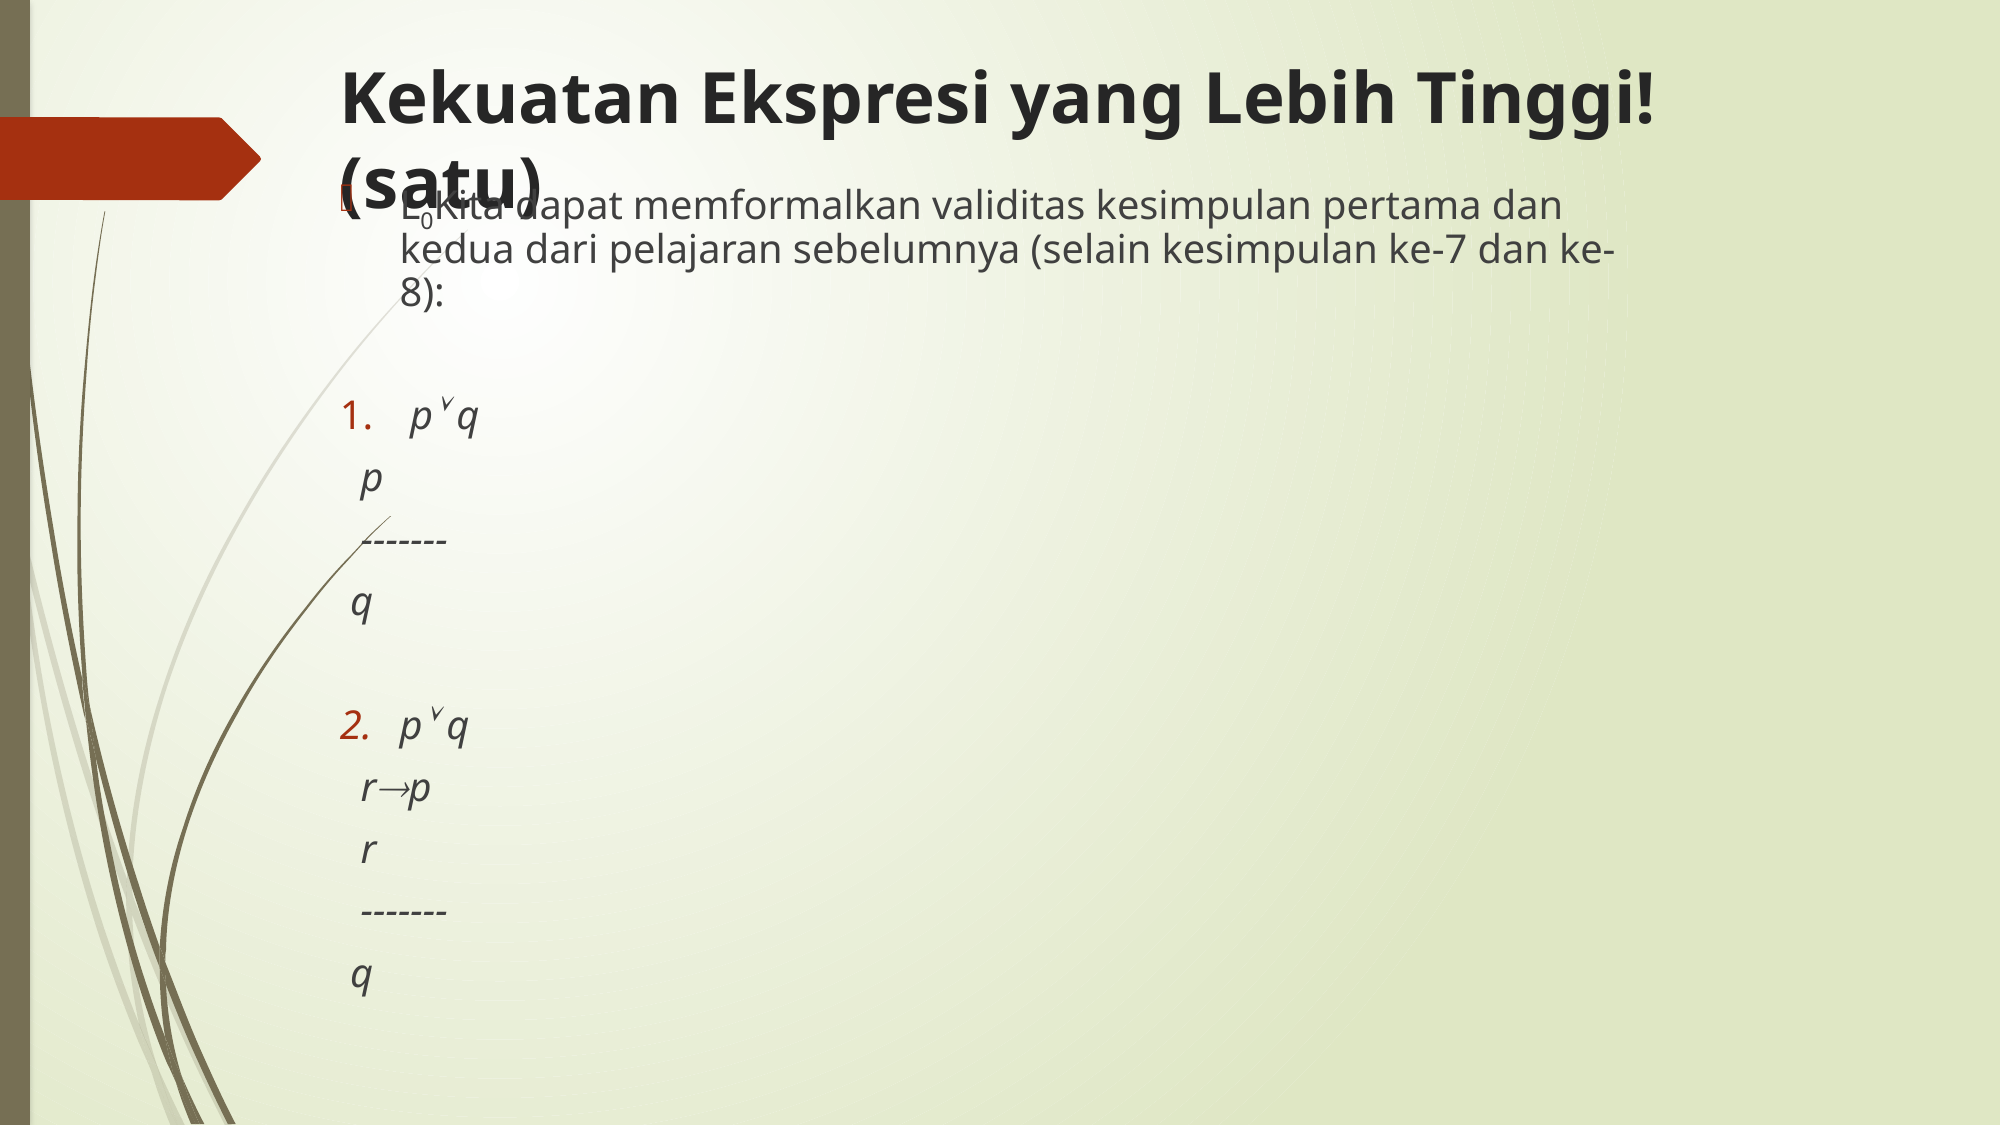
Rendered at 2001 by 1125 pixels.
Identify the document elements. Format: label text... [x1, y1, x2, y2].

title Kekuatan Ekspresi yang Lebih Tinggi! (satu) [324, 45, 1675, 149]
list L0Kita dapat memformalkan validitas kesimpulan pertama dan kedua dari pelajaran sebelumnya (selain kesimpulan ke-7 dan ke-8): p q p ------- q p q rp r ------- q [324, 172, 1675, 1006]
